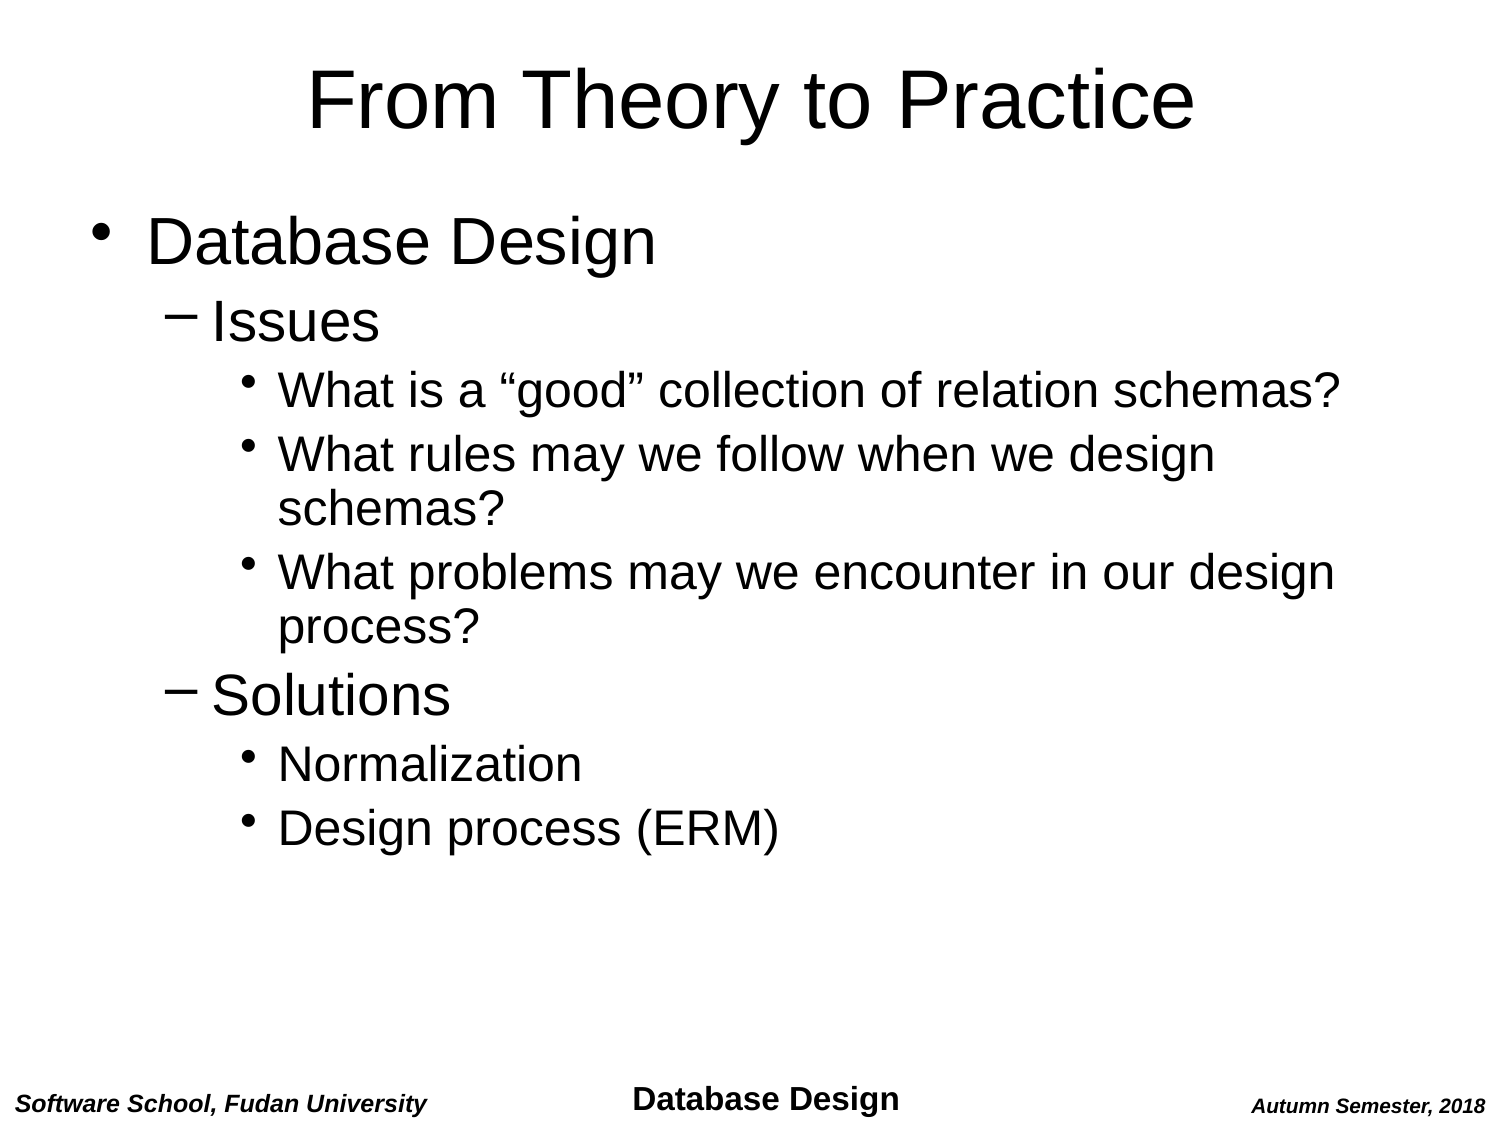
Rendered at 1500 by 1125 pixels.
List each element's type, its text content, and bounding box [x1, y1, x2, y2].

list Database Design Issues What is a “good” collection of relation schemas? What rules may we follow when we design schemas? What problems may we encounter in our design process? Solutions Normalization Design process (ERM) [75, 200, 1425, 960]
title From Theory to Practice [76, 26, 1427, 164]
